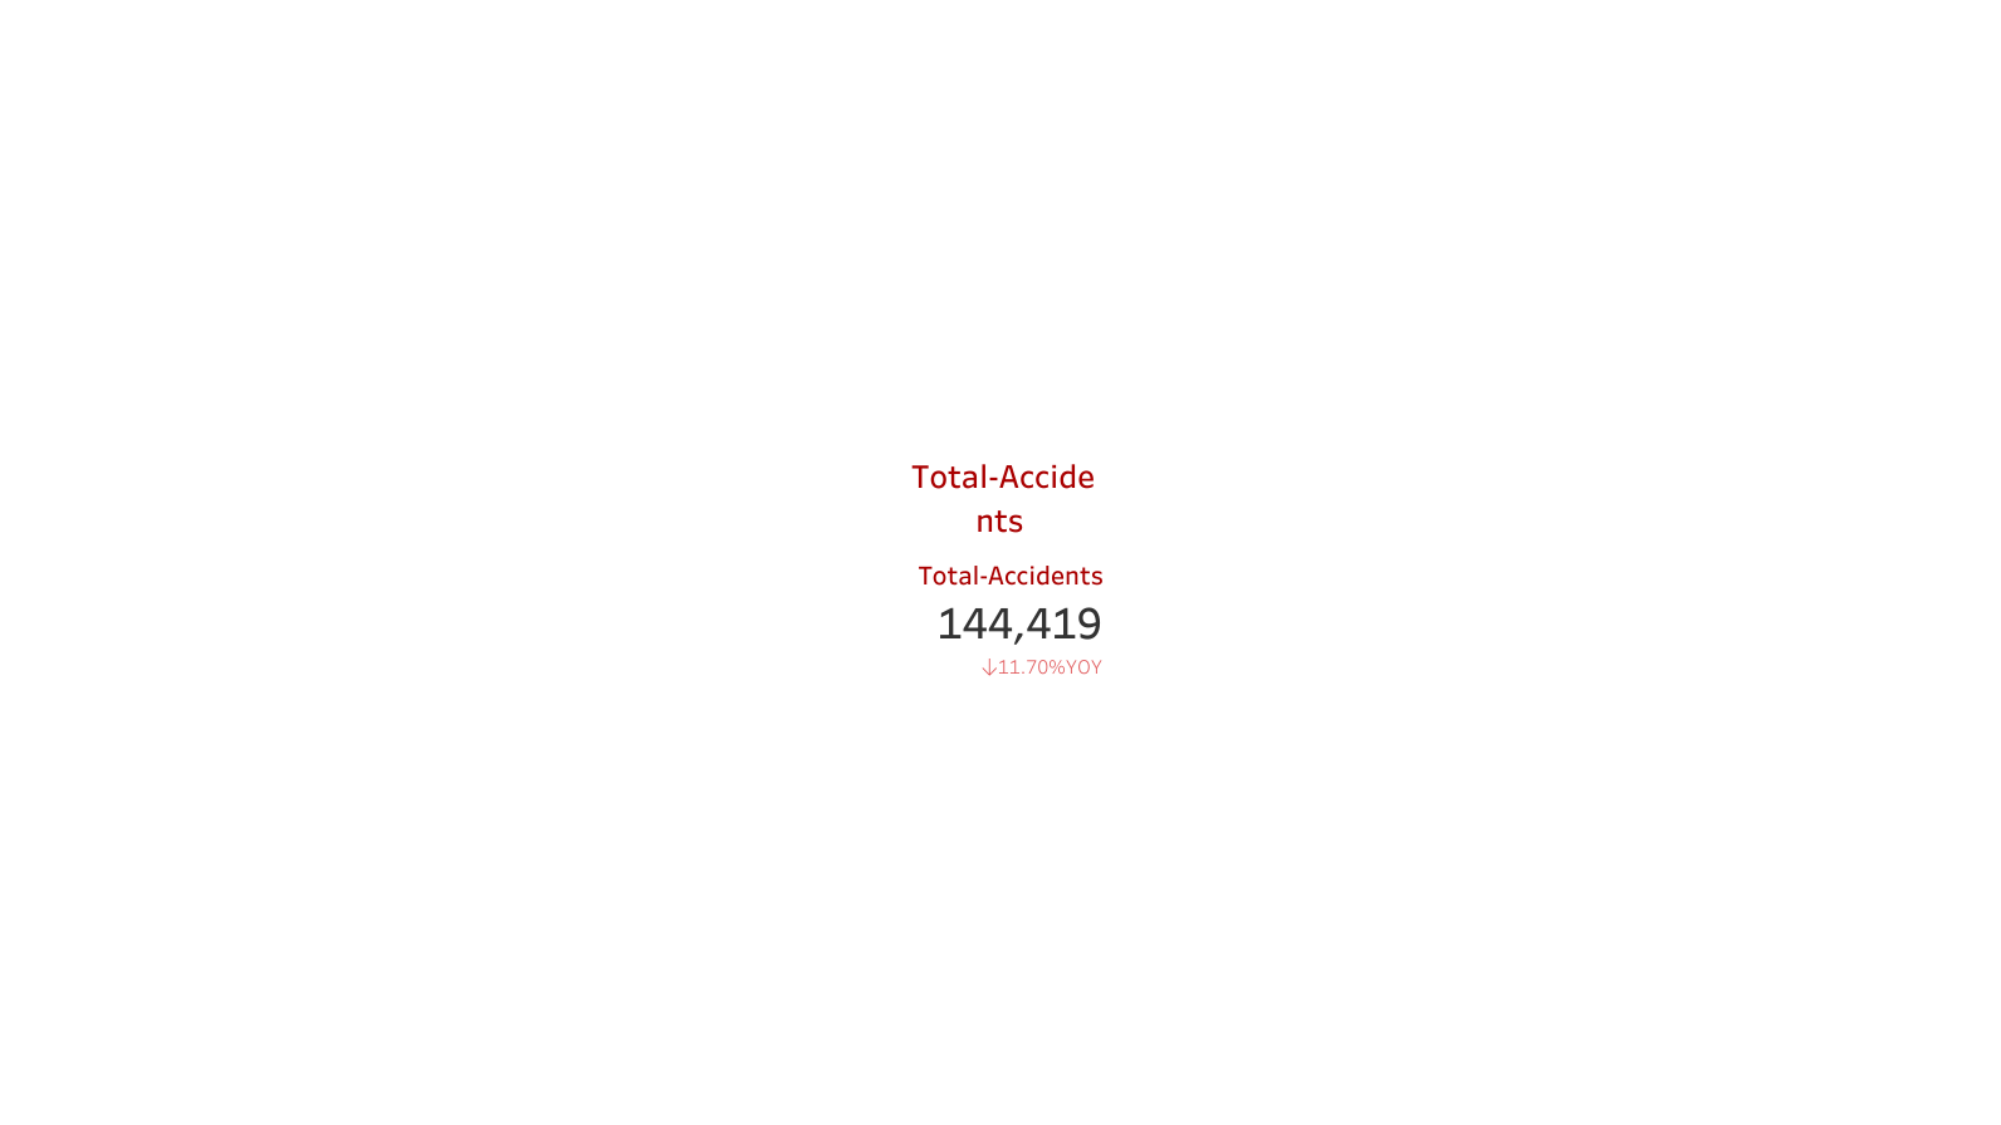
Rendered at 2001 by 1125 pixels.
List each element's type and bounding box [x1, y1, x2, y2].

picture [890, 444, 1110, 680]
